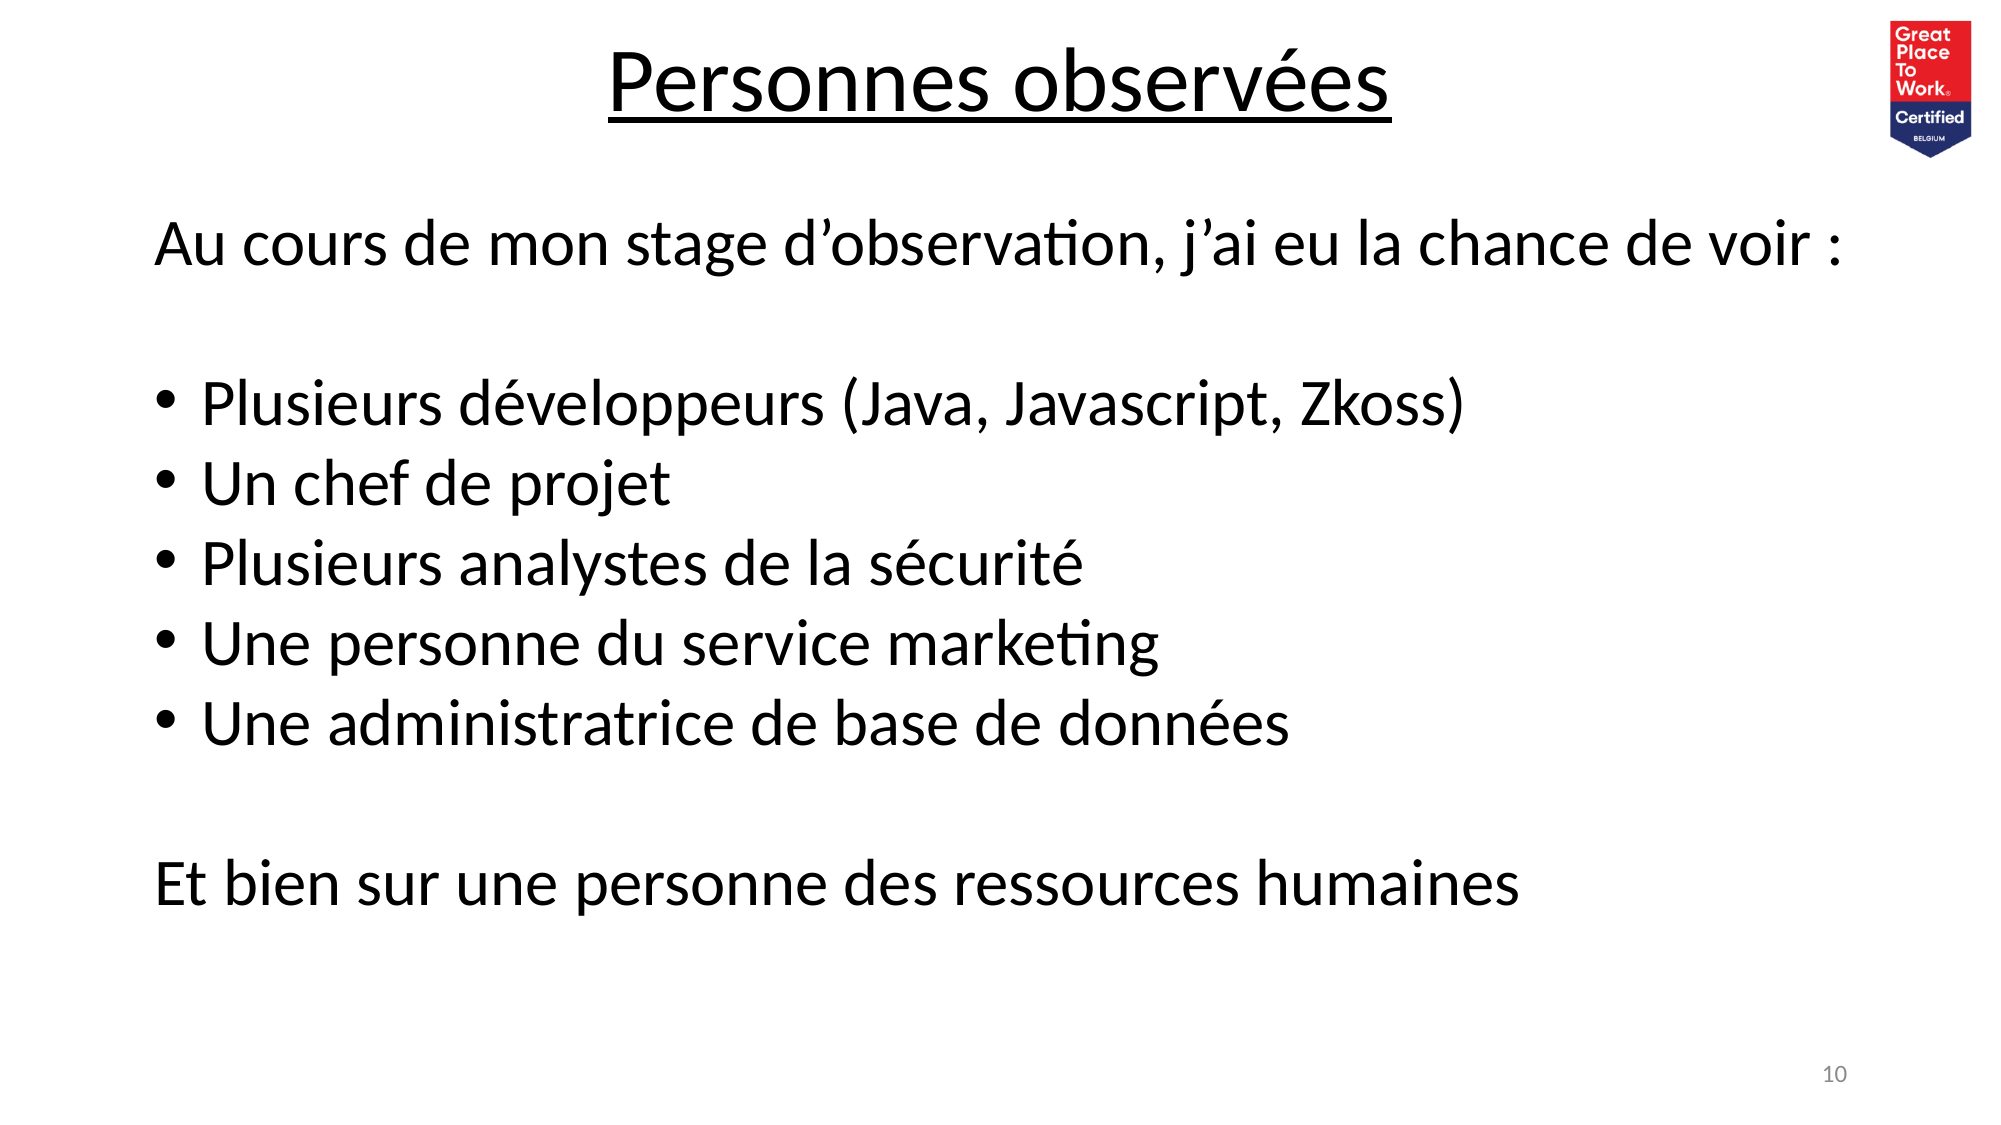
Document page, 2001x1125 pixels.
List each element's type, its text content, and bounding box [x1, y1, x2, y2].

picture [1861, 20, 2000, 159]
slide_number 10 [1412, 1042, 1863, 1103]
text_box Au cours de mon stage d’observation, j’ai eu la chance de voir : Plusieurs développeurs (Java, Javascript, Zkoss) Un chef de projet Plusieurs analystes de la sécurité Une personne du service marketing Une administratrice de base de données Et bien sur une personne des ressources humaines [139, 191, 1861, 926]
text_box Personnes observées [593, 12, 1407, 137]
